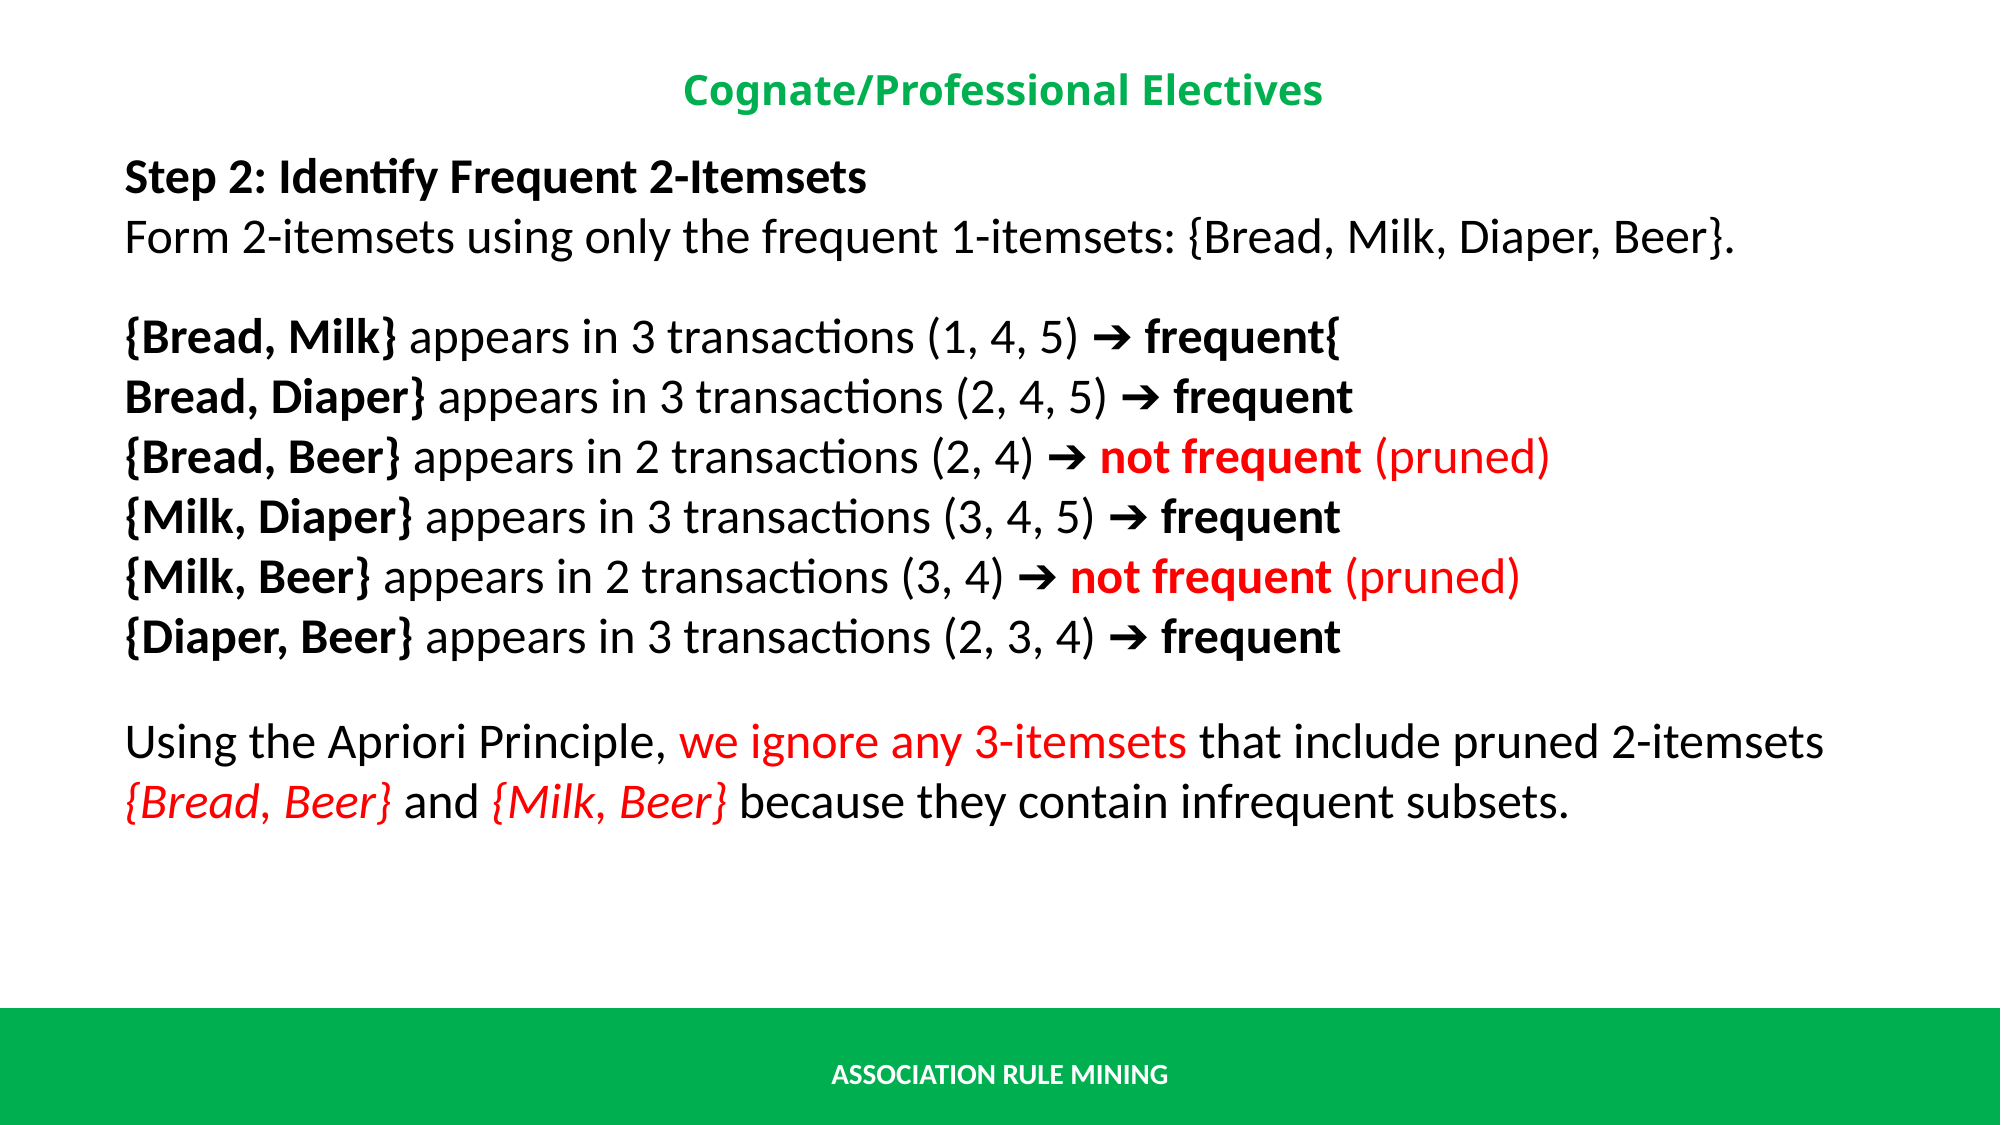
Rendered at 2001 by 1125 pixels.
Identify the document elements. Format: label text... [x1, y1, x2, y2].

text_box Step 2: Identify Frequent 2-Itemsets Form 2-itemsets using only the frequent 1-itemsets: {Bread, Milk, Diaper, Beer}. {Bread, Milk} appears in 3 transactions (1, 4, 5) ➔ frequent{ Bread, Diaper} appears in 3 transactions (2, 4, 5) ➔ frequent {Bread, Beer} appears in 2 transactions (2, 4) ➔ not frequent (pruned) {Milk, Diaper} appears in 3 transactions (3, 4, 5) ➔ frequent {Milk, Beer} appears in 2 transactions (3, 4) ➔ not frequent (pruned) {Diaper, Beer} appears in 3 transactions (2, 3, 4) ➔ frequent Using the Apriori Principle, we ignore any 3-itemsets that include pruned 2-itemsets {Bread, Beer} and {Milk, Beer} because they contain infrequent subsets. [109, 135, 1842, 836]
